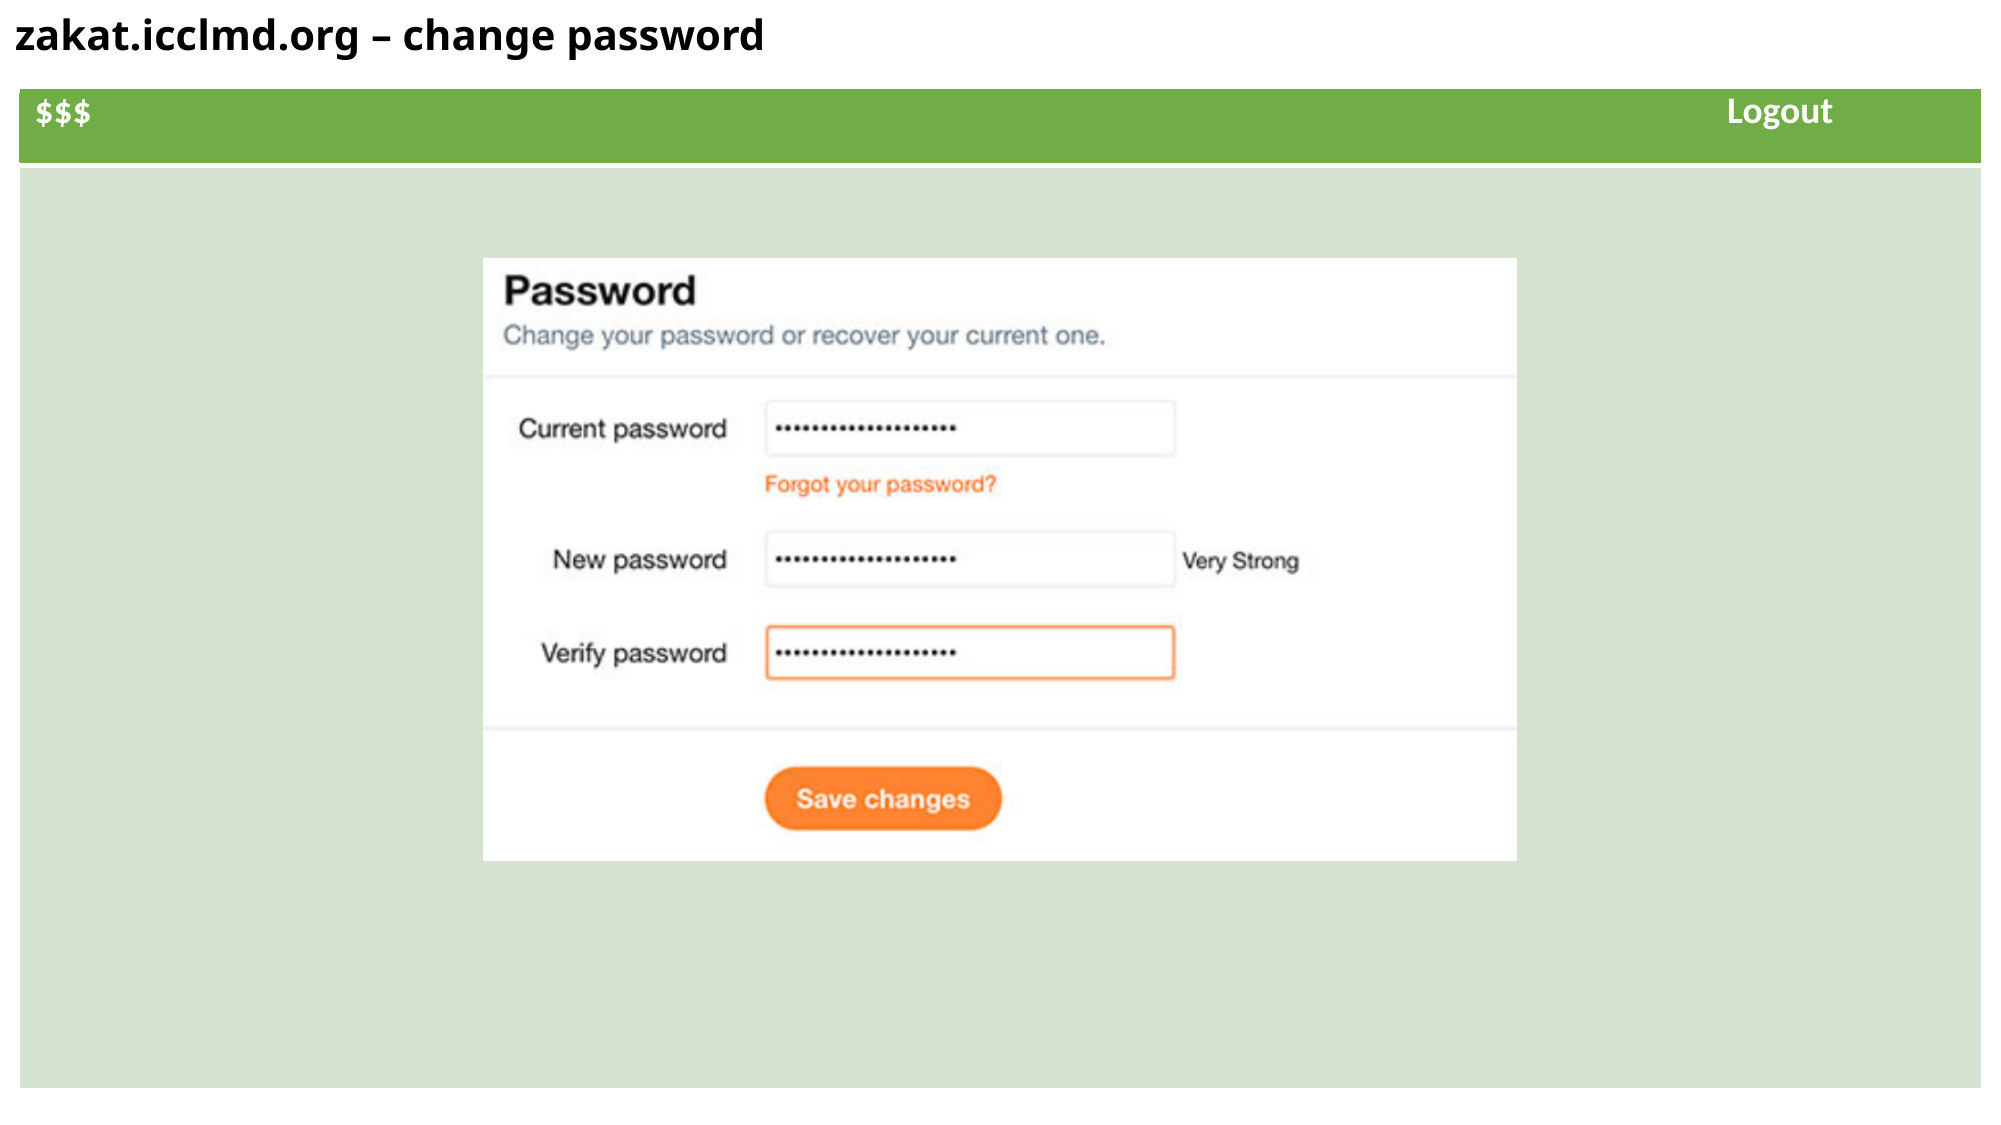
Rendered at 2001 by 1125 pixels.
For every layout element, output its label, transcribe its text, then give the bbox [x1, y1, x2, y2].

table_header $$$ Logout [20, 89, 1981, 163]
picture [483, 258, 1517, 861]
text_box [1707, 91, 1881, 160]
table_cell [20, 168, 1981, 1088]
text_box [19, 93, 106, 162]
title zakat.icclmd.org – change password [0, 0, 1000, 74]
